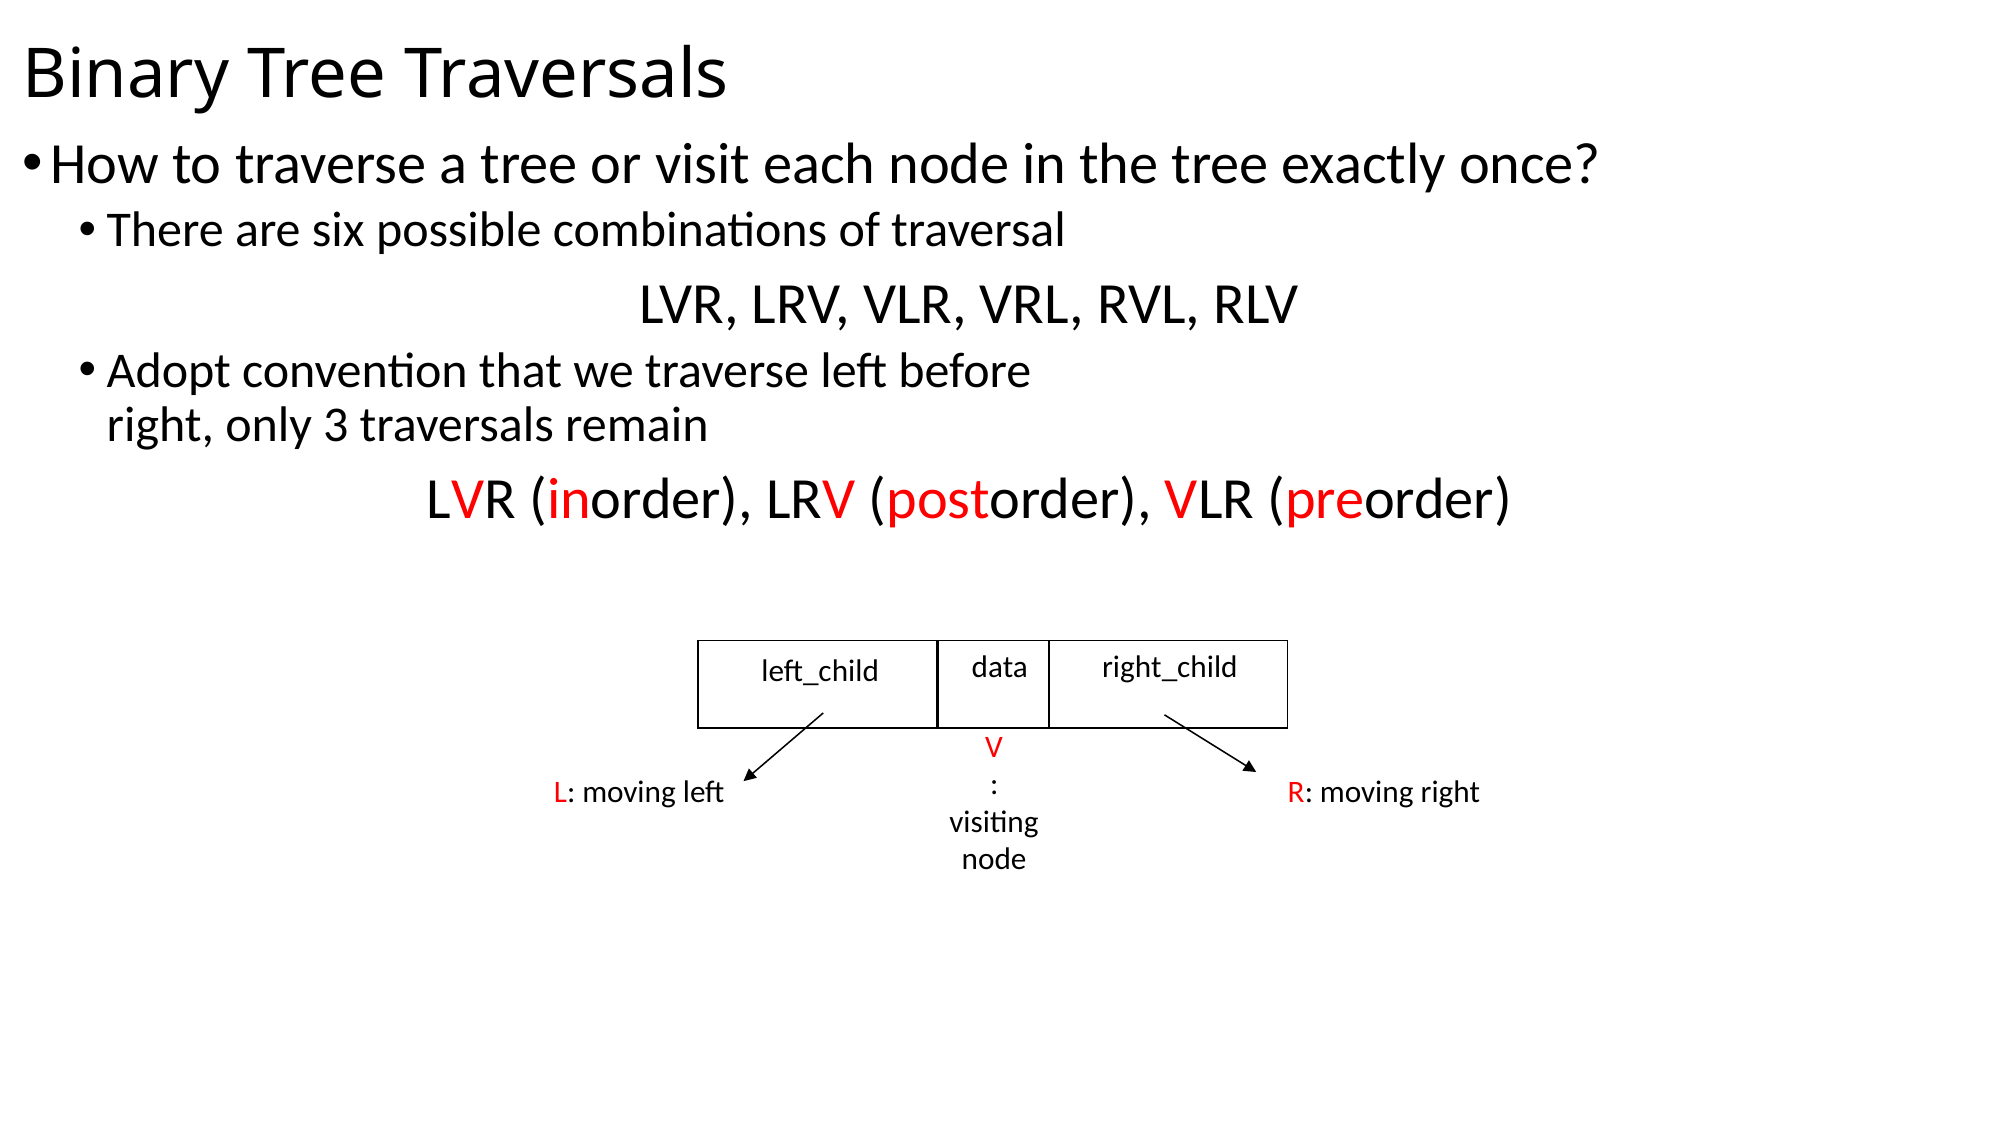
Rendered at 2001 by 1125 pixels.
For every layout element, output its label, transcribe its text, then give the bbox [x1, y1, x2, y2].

list How to traverse a tree or visit each node in the tree exactly once? There are six possible combinations of traversal LVR, LRV, VLR, VRL, RVL, RLV Adopt convention that we traverse left before right, only 3 traversals remain LVR (inorder), LRV (postorder), VLR (preorder) [7, 125, 1932, 919]
title Binary Tree Traversals [7, 4, 1020, 125]
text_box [489, 638, 1549, 990]
